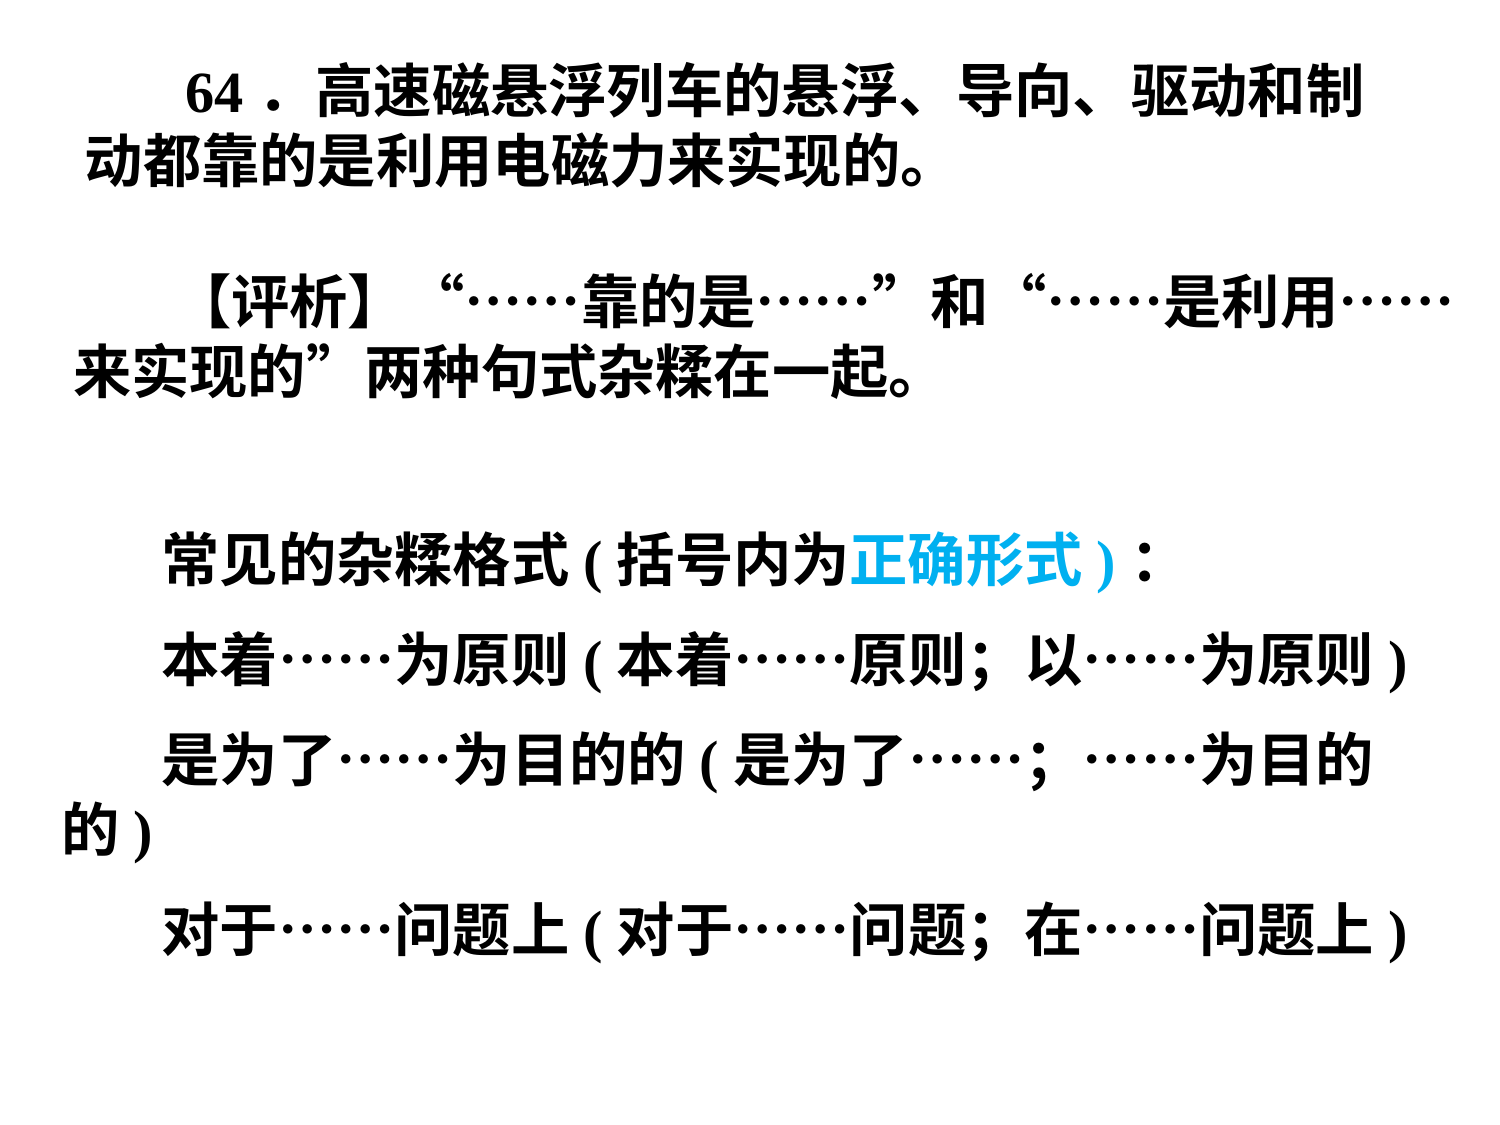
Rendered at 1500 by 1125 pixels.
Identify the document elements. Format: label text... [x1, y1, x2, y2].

text_box 64．高速磁悬浮列车的悬浮、导向、驱动和制动都靠的是利用电磁力来实现的。 [70, 46, 1430, 202]
text_box 【评析】“……靠的是……”和“……是利用……来实现的”两种句式杂糅在一起。 [58, 257, 1500, 413]
text_box 常见的杂糅格式(括号内为正确形式)： 本着……为原则(本着……原则；以……为原则) 是为了……为目的的(是为了……；……为目的的) 对于……问题上(对于……问题；在……问题上) [46, 515, 1465, 970]
